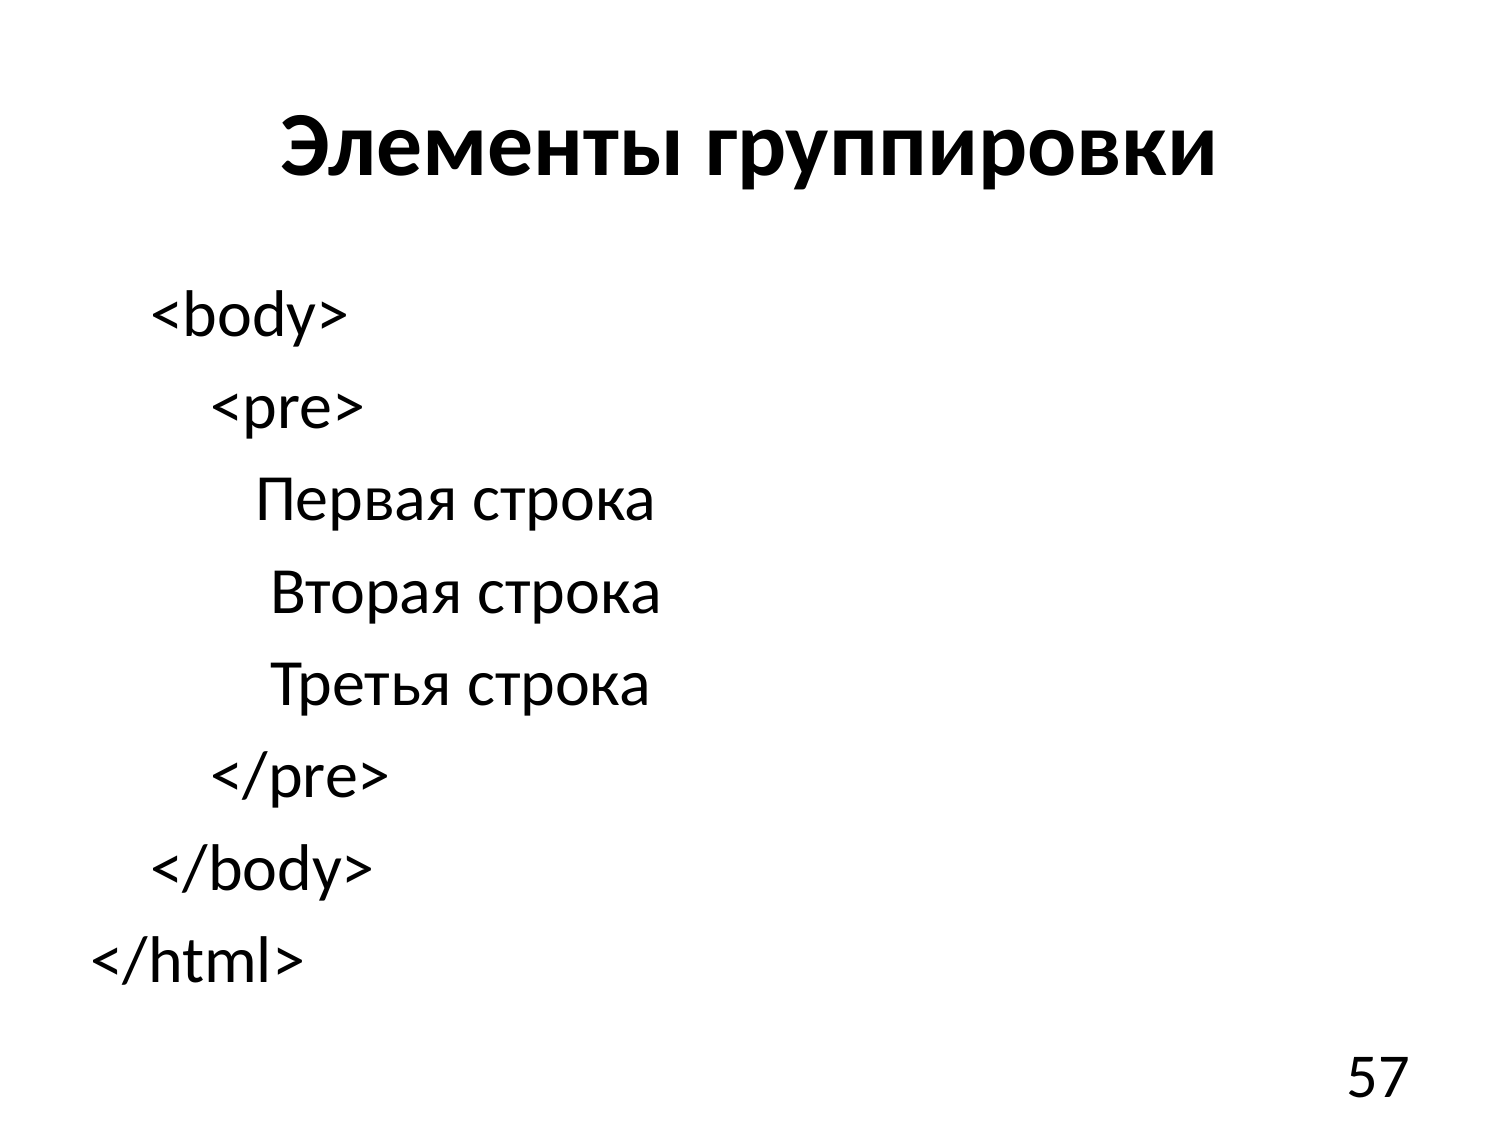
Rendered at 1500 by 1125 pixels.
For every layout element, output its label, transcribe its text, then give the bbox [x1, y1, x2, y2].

title Элементы группировки [75, 45, 1425, 233]
slide_number 57 [1074, 1042, 1425, 1103]
list <body> <pre> Первая строка Вторая строка Третья строка </pre> </body> </html> [75, 262, 1425, 1005]
